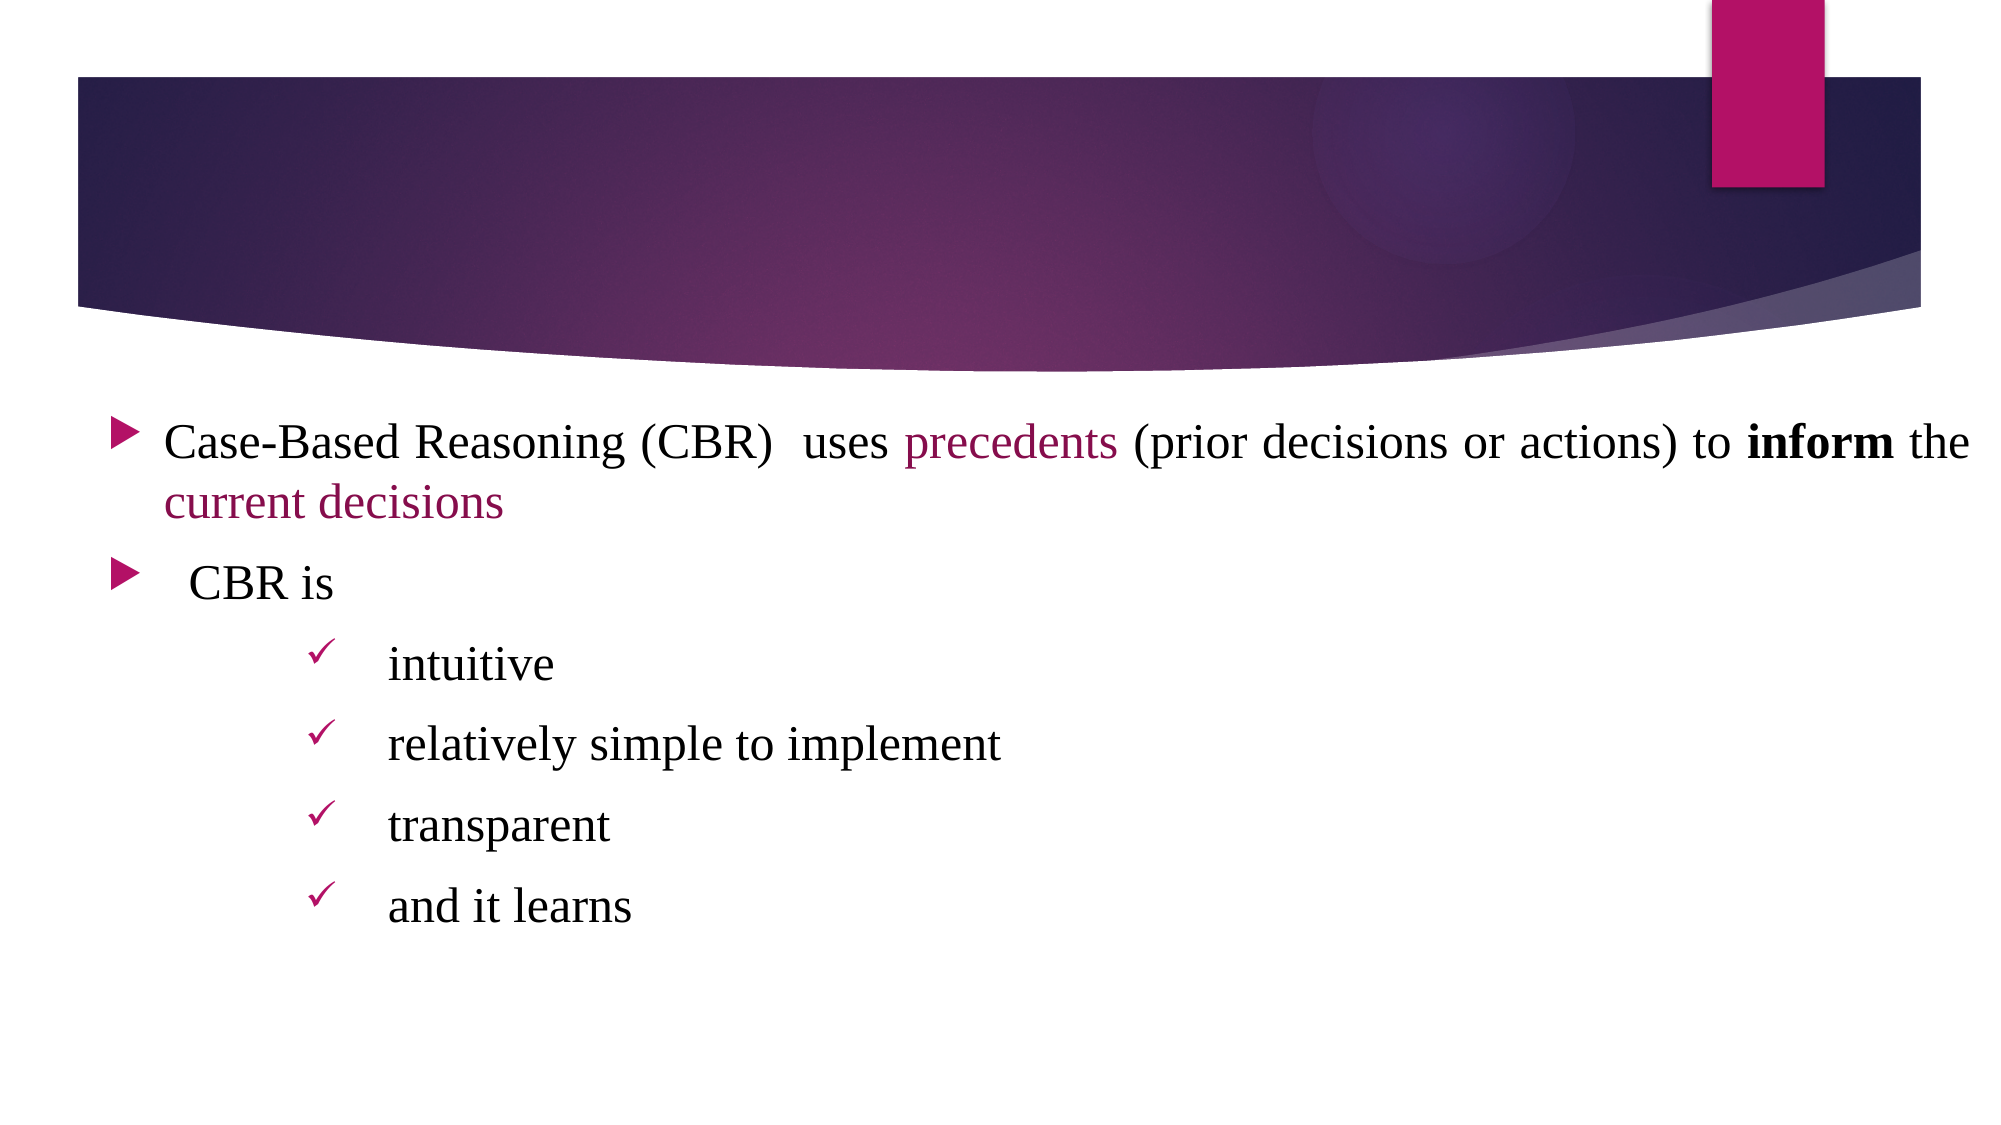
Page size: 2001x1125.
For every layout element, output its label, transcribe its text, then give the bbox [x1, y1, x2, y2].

text_box Case-Based Reasoning (CBR) uses precedents (prior decisions or actions) to inform the current decisions CBR is intuitive relatively simple to implement transparent and it learns [92, 400, 2000, 940]
